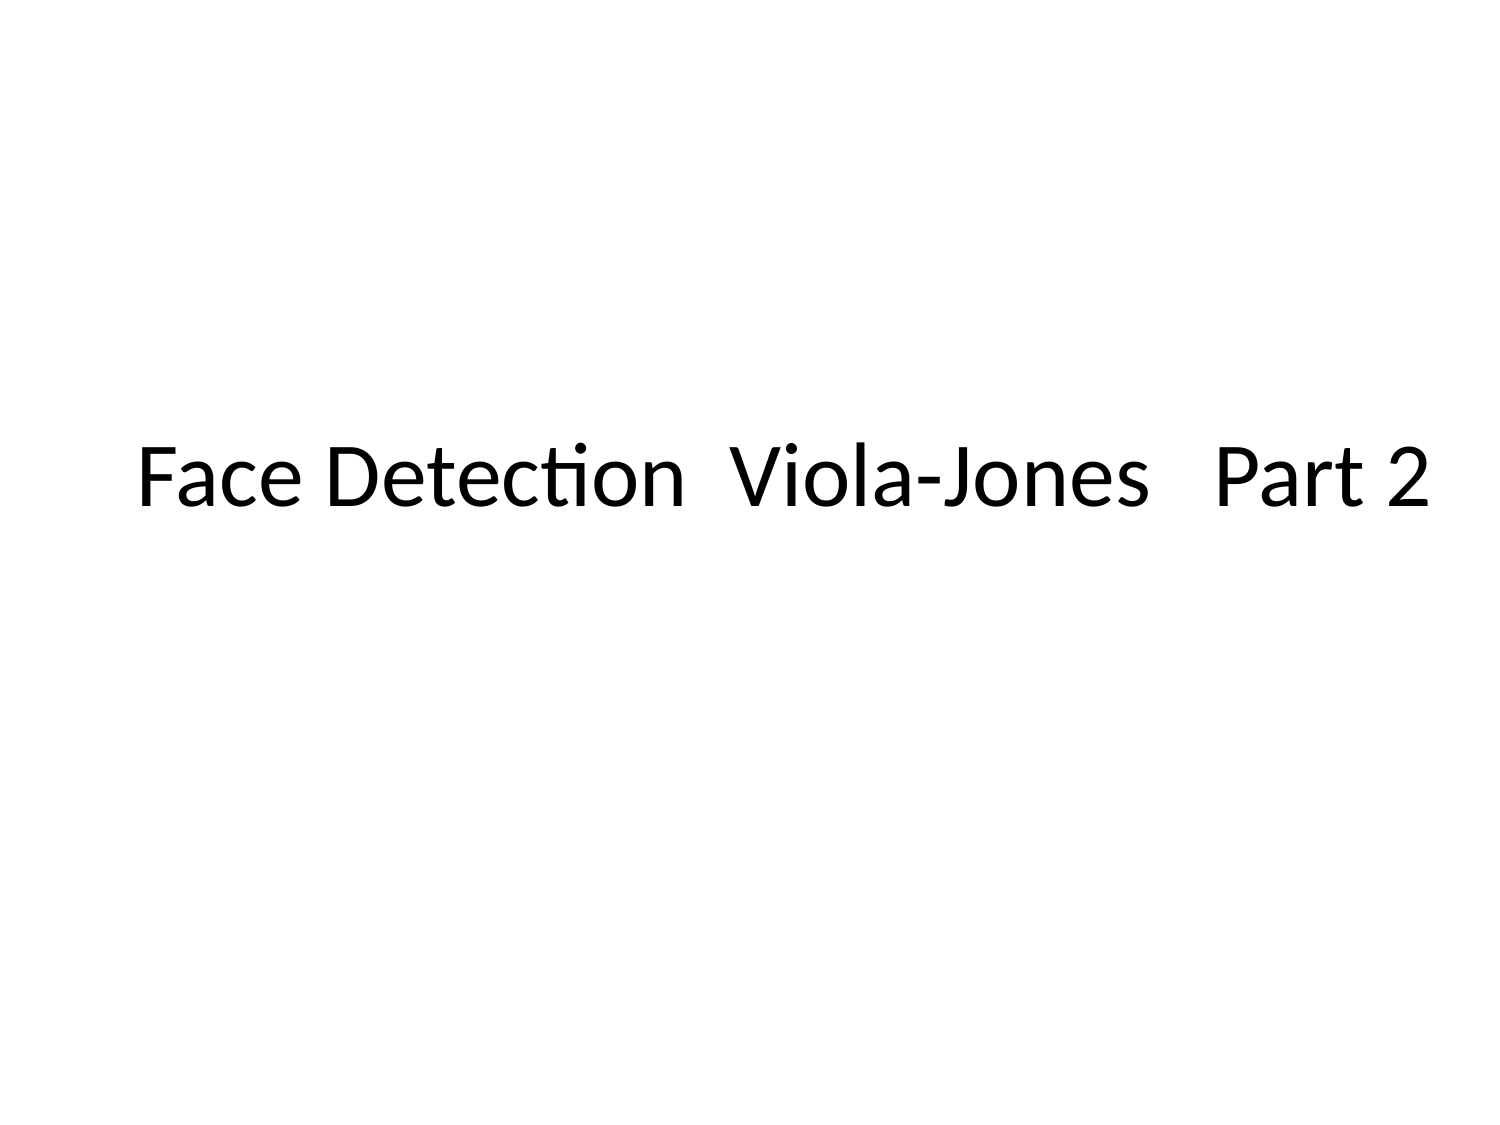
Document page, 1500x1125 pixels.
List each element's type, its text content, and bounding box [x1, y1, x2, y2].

title Face Detection Viola-Jones Part 2 [49, 349, 1500, 591]
